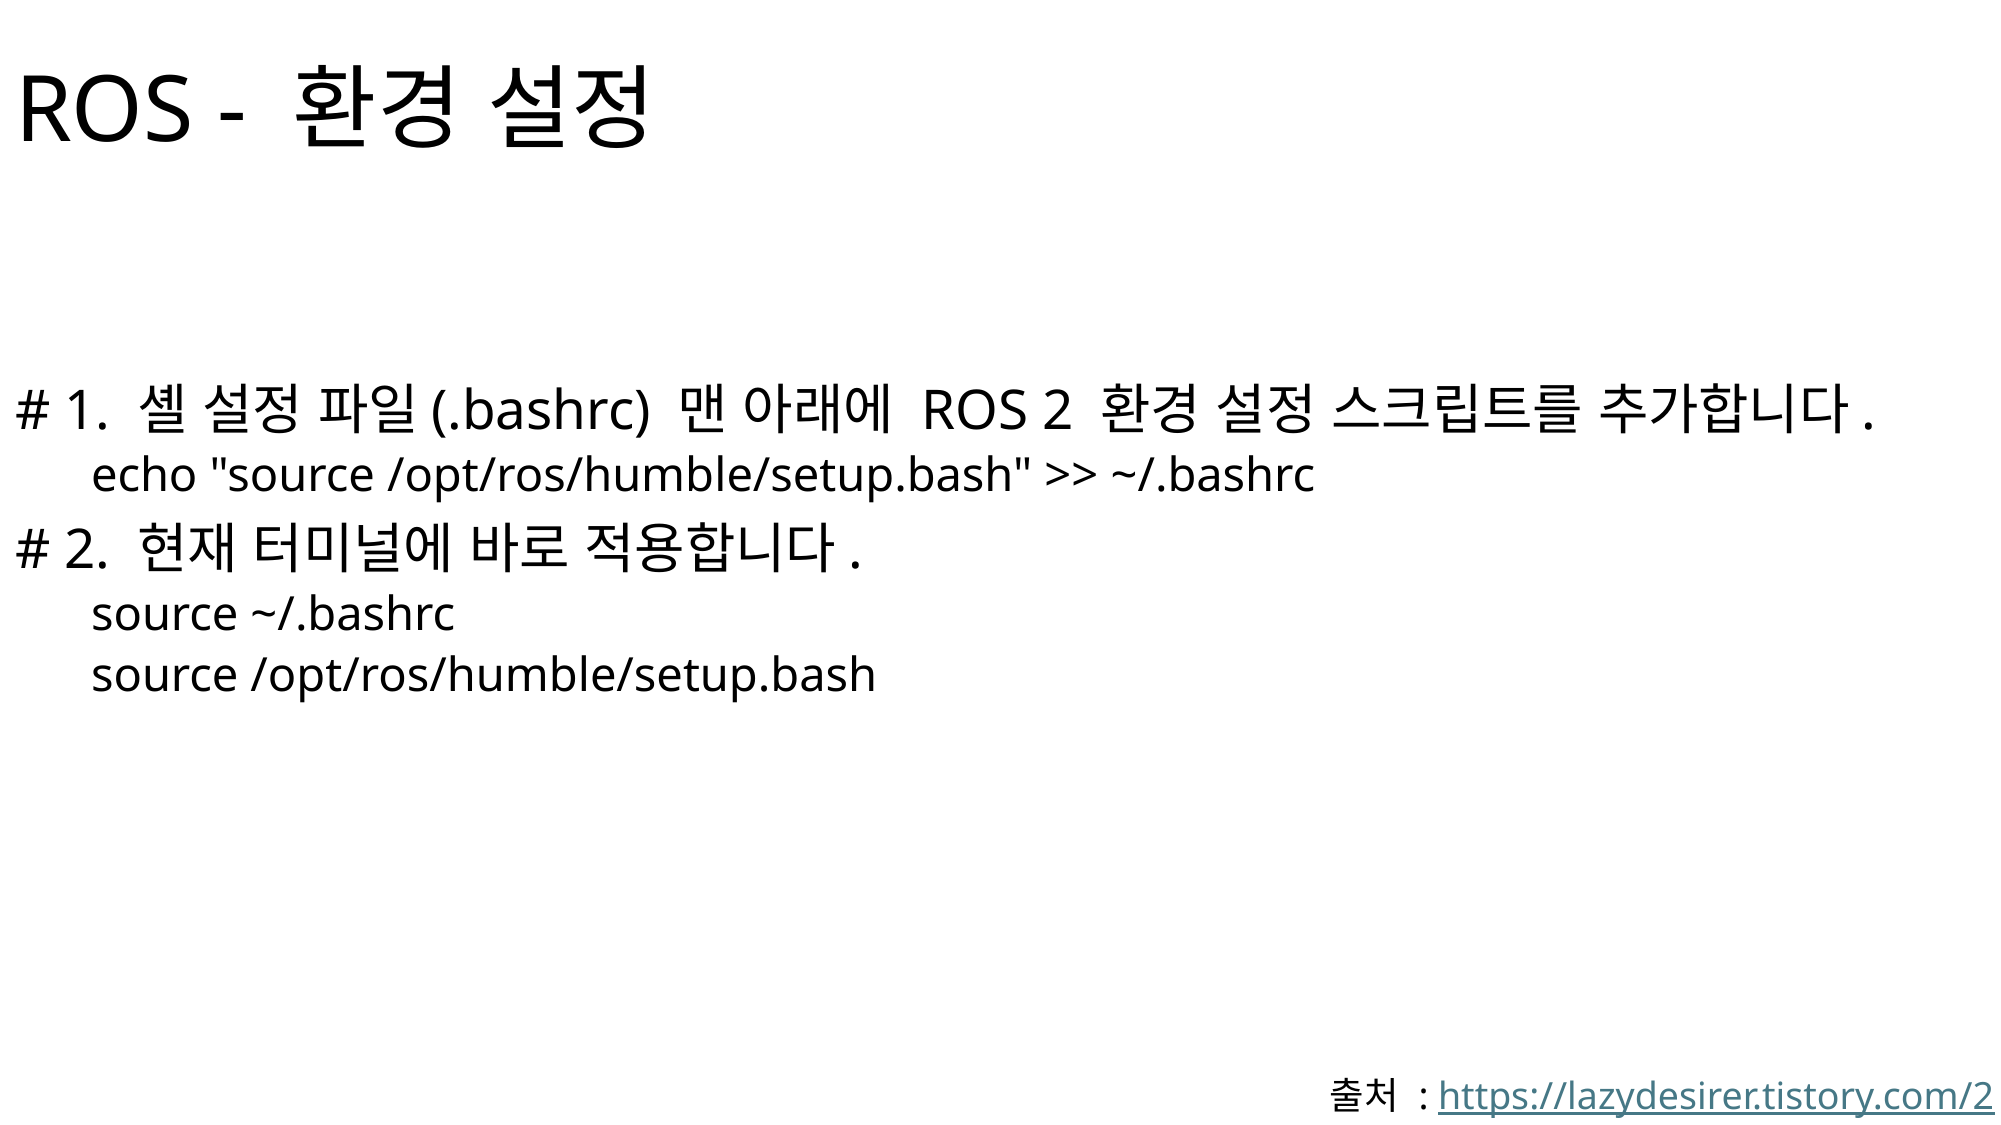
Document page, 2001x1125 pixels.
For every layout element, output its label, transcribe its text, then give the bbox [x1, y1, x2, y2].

list # 1. 셸 설정 파일(.bashrc) 맨 아래에 ROS 2 환경 설정 스크립트를 추가합니다. echo "source /opt/ros/humble/setup.bash" >> ~/.bashrc # 2. 현재 터미널에 바로 적용합니다. source ~/.bashrc source /opt/ros/humble/setup.bash [0, 375, 2000, 751]
title ROS - 환경 설정 [0, 3, 1725, 221]
text_box 출처 : https://lazydesirer.tistory.com/2 [1315, 1064, 2000, 1125]
